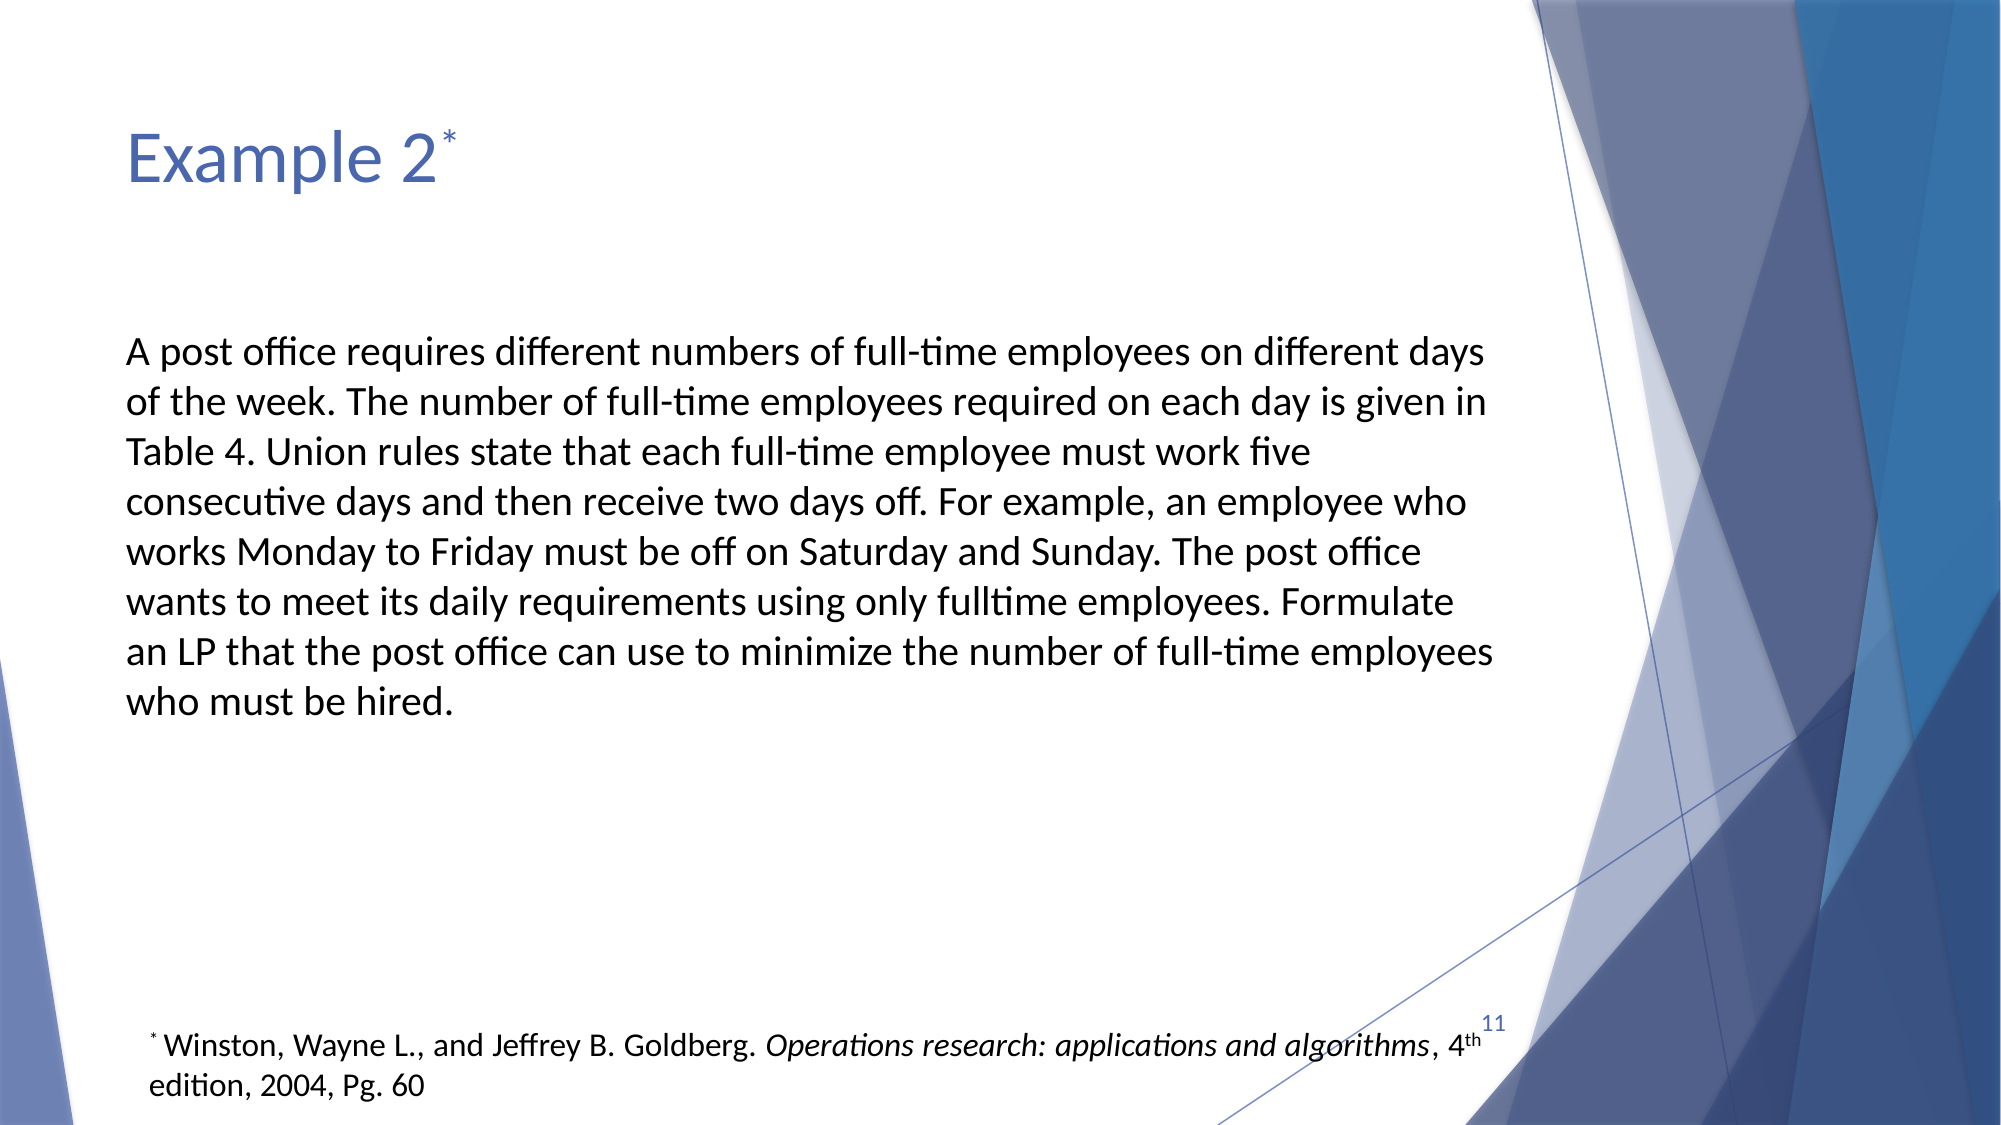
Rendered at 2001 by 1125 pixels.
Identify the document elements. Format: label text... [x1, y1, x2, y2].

text_box A post office requires different numbers of full-time employees on different days of the week. The number of full-time employees required on each day is given in Table 4. Union rules state that each full-time employee must work five consecutive days and then receive two days off. For example, an employee who works Monday to Friday must be off on Saturday and Sunday. The post office wants to meet its daily requirements using only fulltime employees. Formulate an LP that the post office can use to minimize the number of full-time employees who must be hired. [111, 316, 1522, 732]
slide_number 11 [1409, 991, 1522, 1051]
title Example 2* [111, 99, 1522, 316]
footer * Winston, Wayne L., and Jeffrey B. Goldberg. Operations research: applications and algorithms, 4th edition, 2004, Pg. 60 [133, 1028, 1497, 1099]
